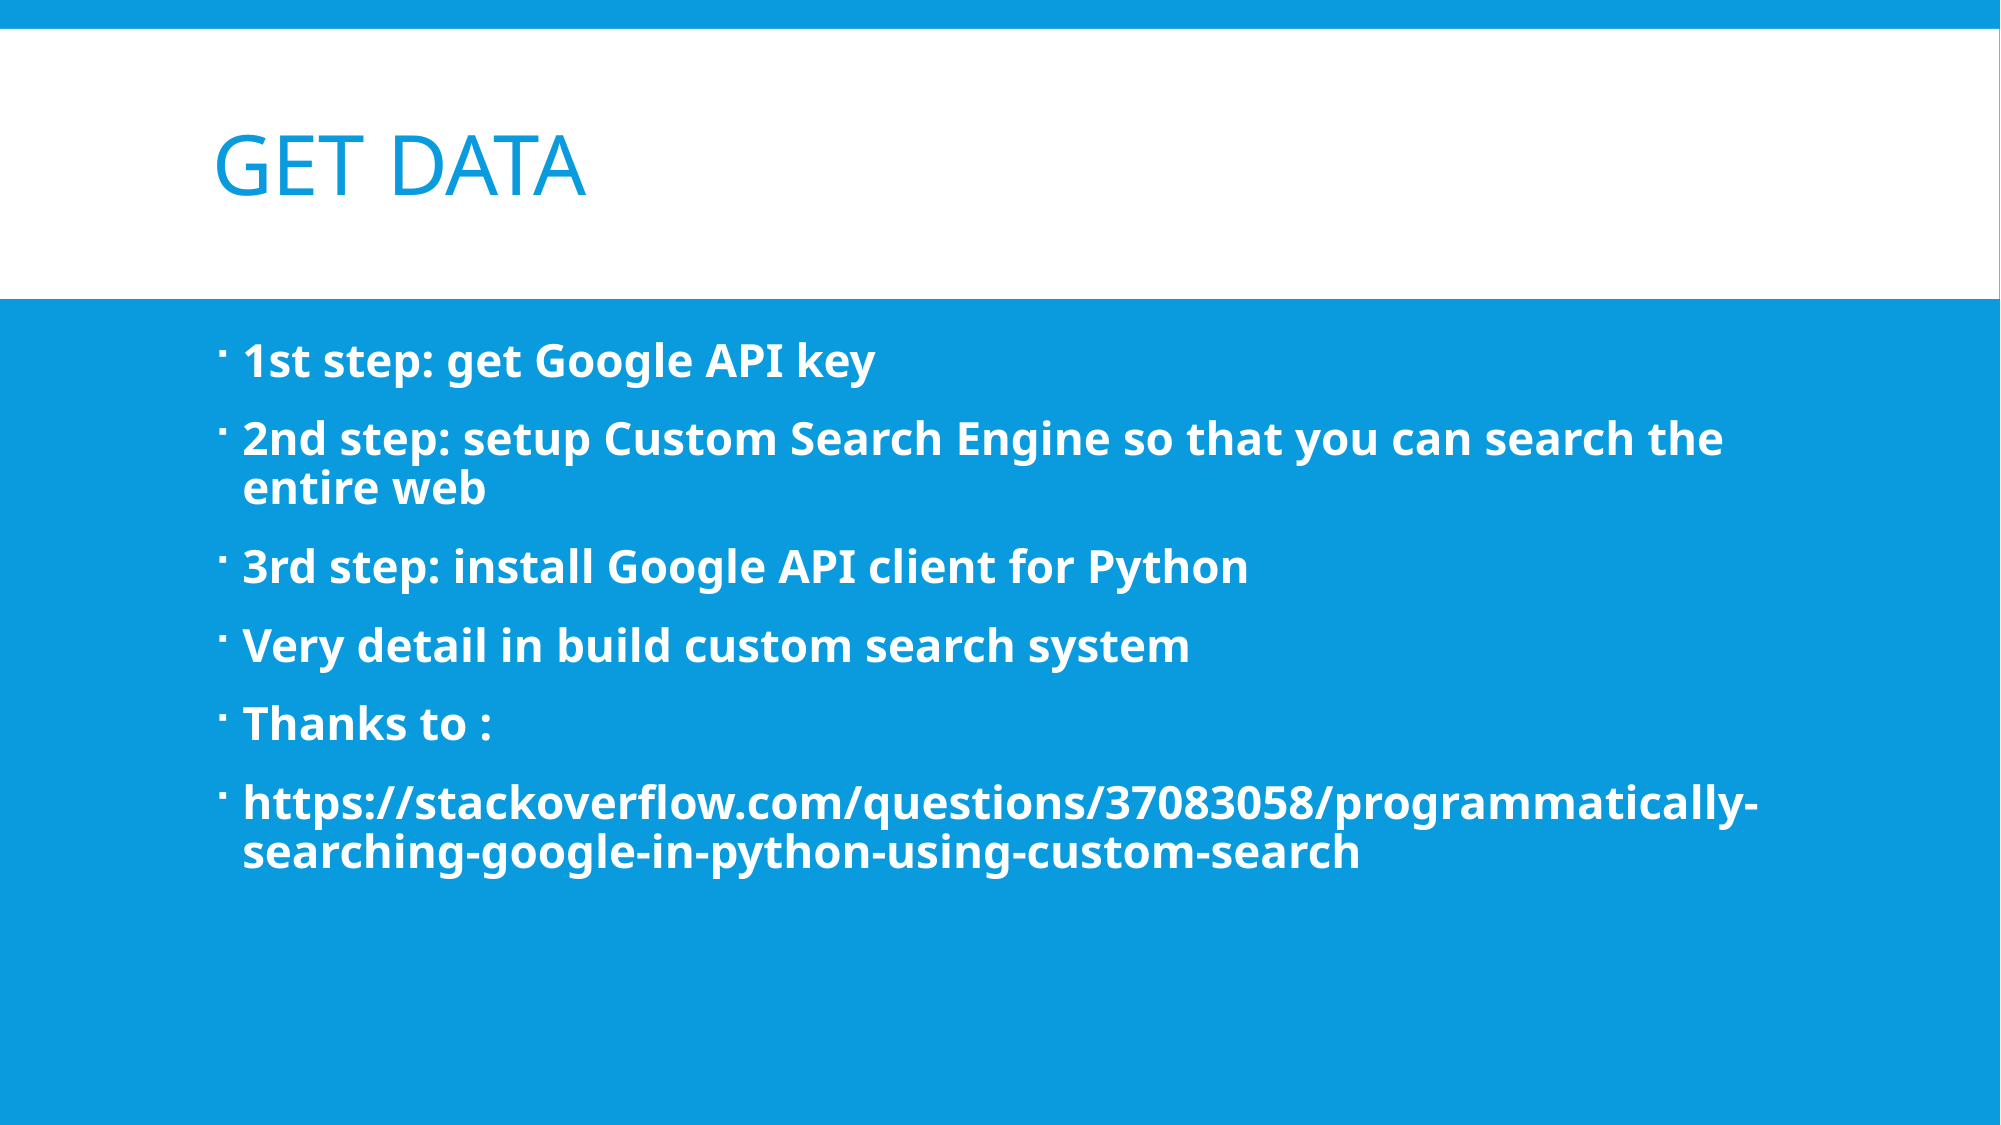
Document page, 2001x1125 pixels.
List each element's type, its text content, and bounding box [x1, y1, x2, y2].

title Get data [197, 46, 1803, 295]
list 1st step: get Google API key 2nd step: setup Custom Search Engine so that you can search the entire web 3rd step: install Google API client for Python Very detail in build custom search system Thanks to : https://stackoverflow.com/questions/37083058/programmatically-searching-google-in-python-using-custom-search [197, 329, 1803, 1020]
